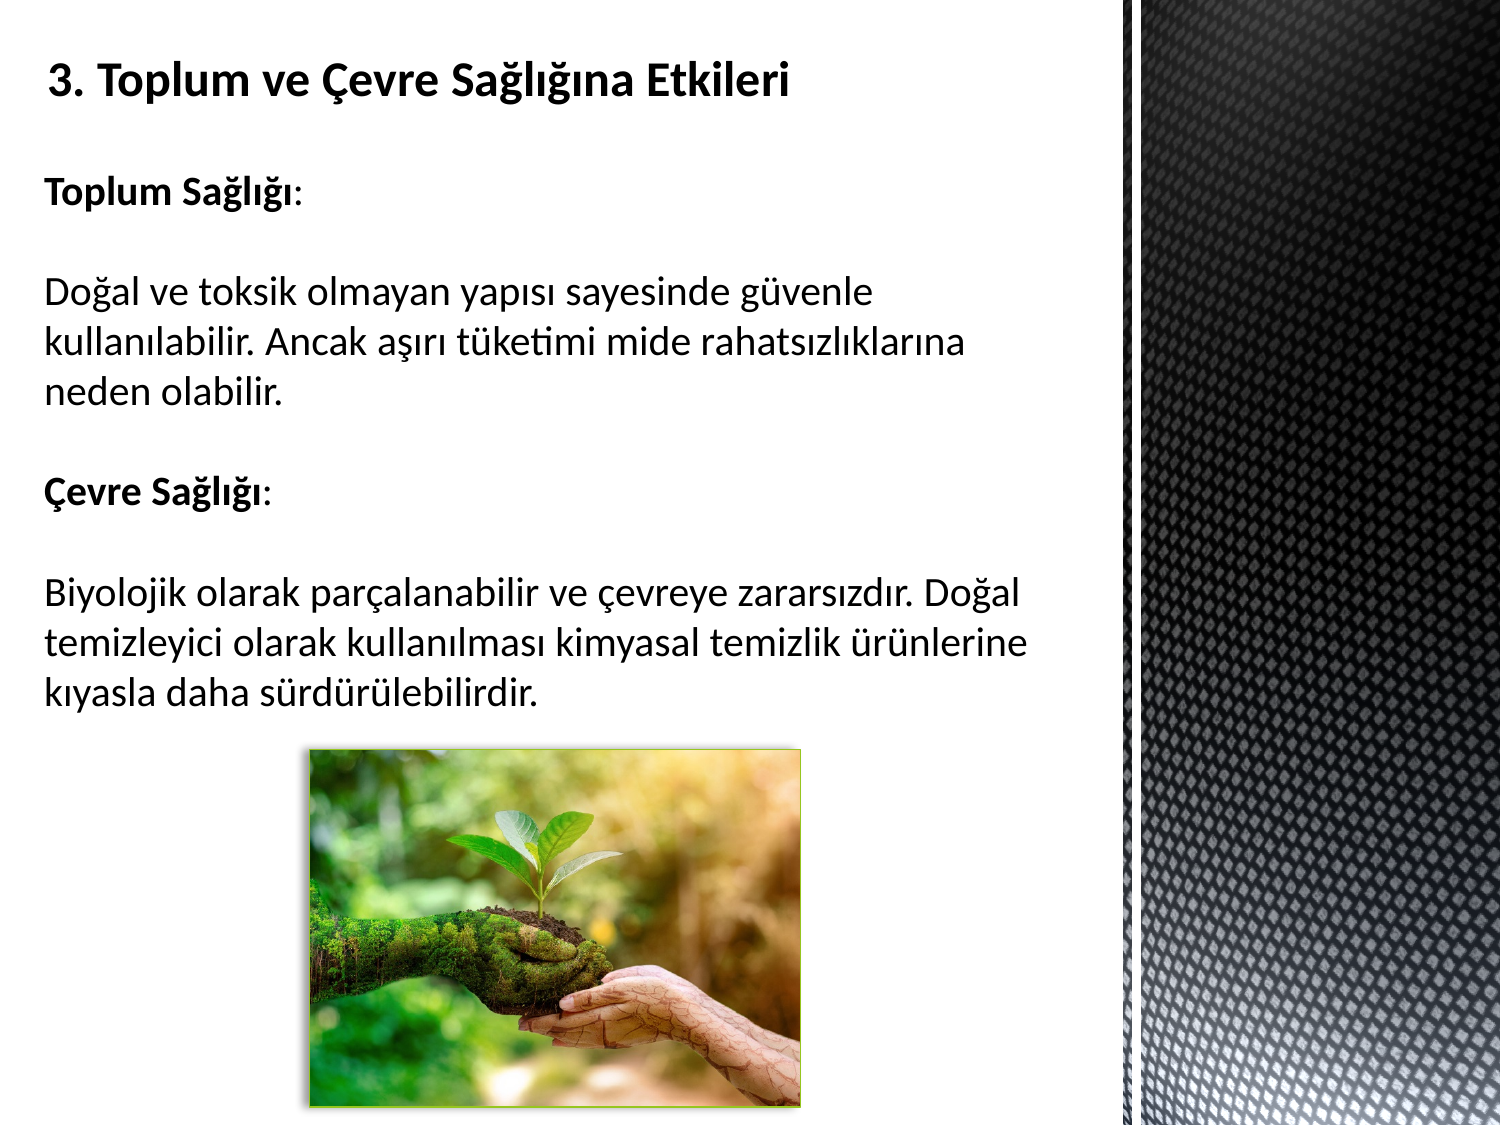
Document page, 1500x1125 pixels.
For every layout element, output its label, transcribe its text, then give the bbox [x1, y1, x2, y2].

text_box Toplum Sağlığı: Doğal ve toksik olmayan yapısı sayesinde güvenle kullanılabilir. Ancak aşırı tüketimi mide rahatsızlıklarına neden olabilir. Çevre Sağlığı: Biyolojik olarak parçalanabilir ve çevreye zararsızdır. Doğal temizleyici olarak kullanılması kimyasal temizlik ürünlerine kıyasla daha sürdürülebilirdir. [29, 156, 1081, 722]
picture [1123, 0, 1500, 1125]
text_box 3. Toplum ve Çevre Sağlığına Etkileri [33, 38, 807, 114]
picture [310, 749, 801, 1107]
